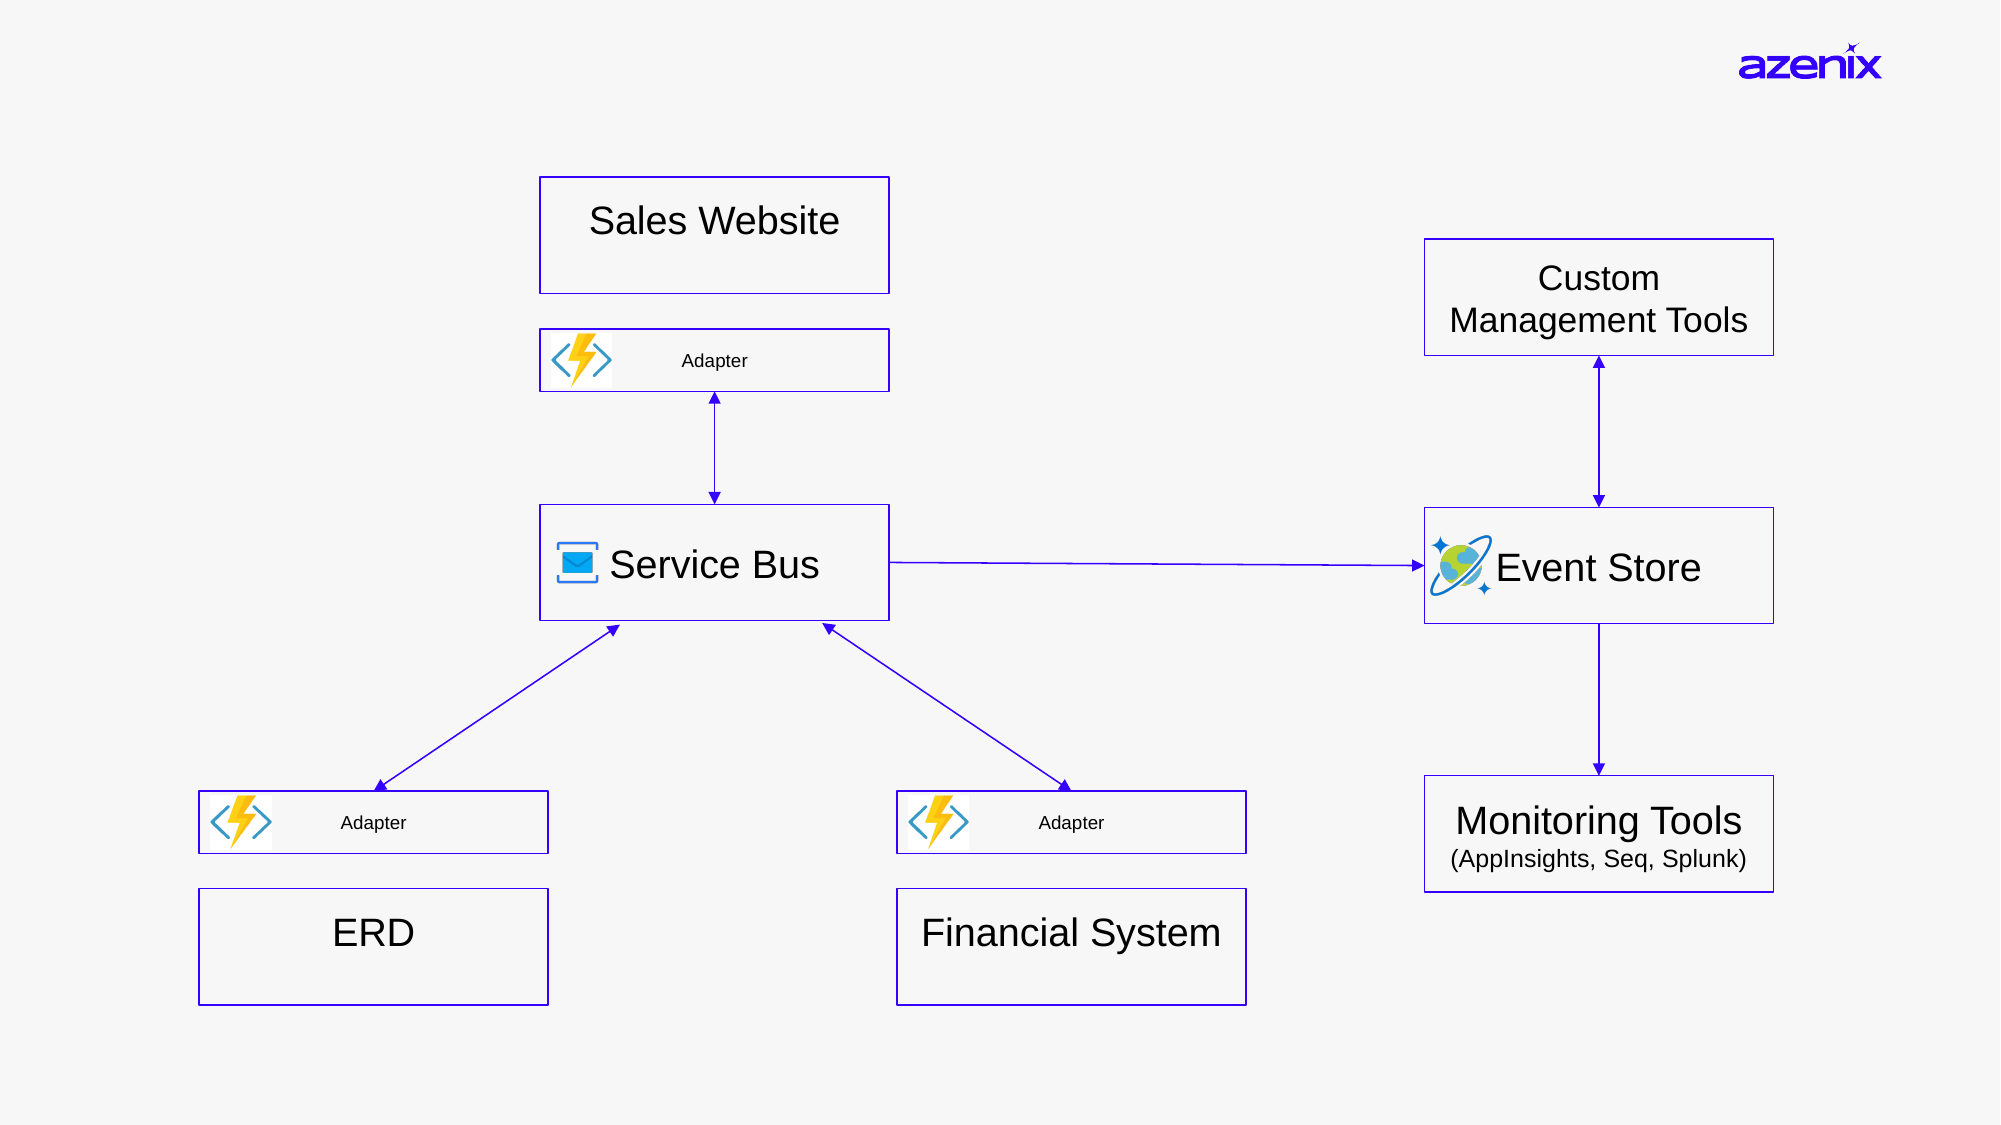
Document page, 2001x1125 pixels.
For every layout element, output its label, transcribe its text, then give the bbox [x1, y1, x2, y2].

text_box Sales Website [540, 177, 890, 294]
text_box Service Bus [540, 504, 890, 621]
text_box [888, 562, 1425, 566]
text_box ERD [199, 888, 549, 1005]
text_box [373, 624, 621, 792]
text_box Event Store [1424, 507, 1774, 624]
picture [210, 794, 272, 850]
text_box Adapter [199, 791, 549, 854]
picture [1430, 534, 1492, 597]
text_box Custom Management Tools [1424, 239, 1774, 356]
text_box Monitoring Tools (AppInsights, Seq, Splunk) [1424, 775, 1774, 892]
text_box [821, 622, 1072, 792]
text_box Adapter [540, 329, 890, 392]
text_box Adapter [973, 791, 1247, 854]
picture [550, 535, 605, 590]
text_box Adapter [897, 800, 903, 854]
text_box Financial System [897, 888, 1247, 1005]
picture [1739, 42, 1882, 79]
picture [551, 332, 613, 388]
picture [907, 794, 970, 850]
